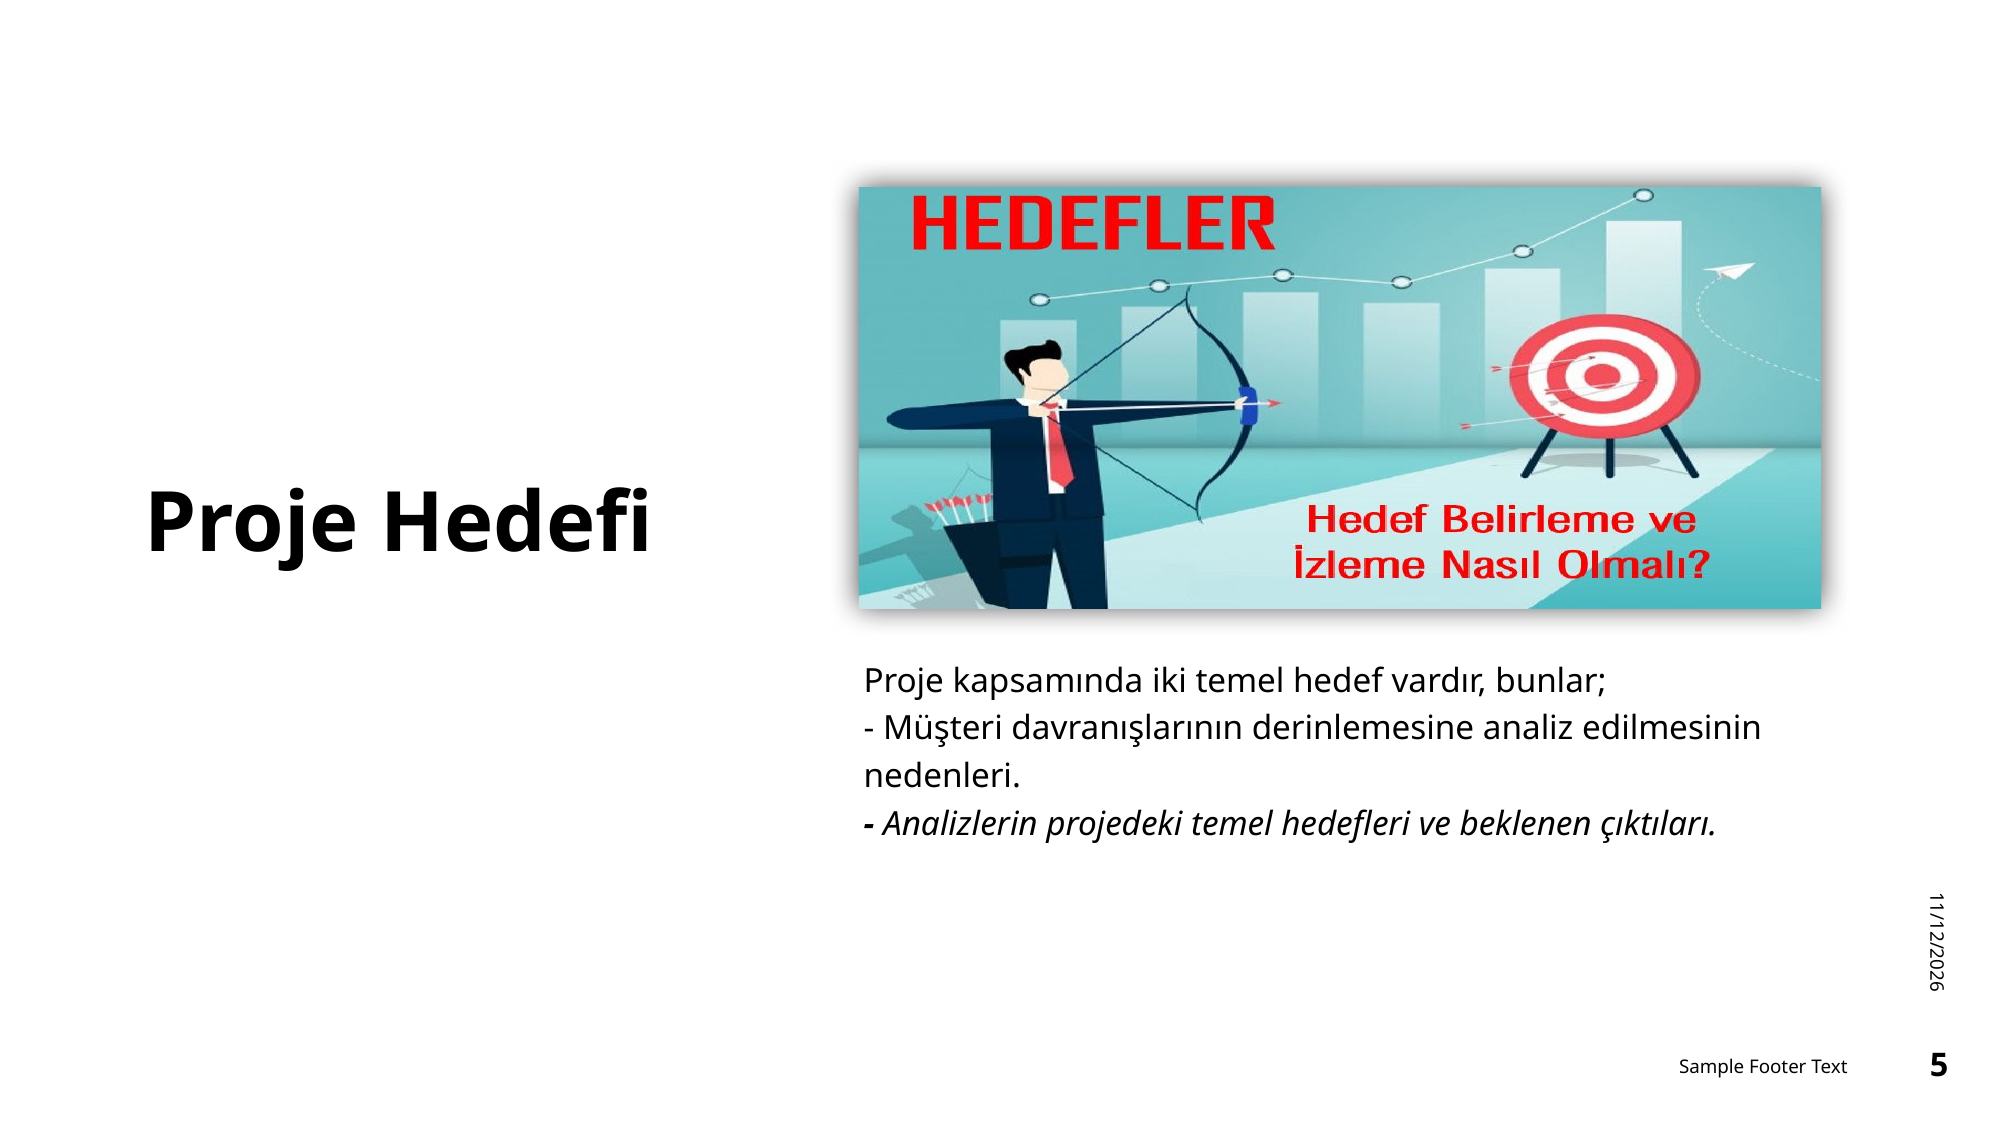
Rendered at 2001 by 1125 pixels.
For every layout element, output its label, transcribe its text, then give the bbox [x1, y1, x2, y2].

footer Sample Footer Text [1412, 1036, 1862, 1097]
picture [858, 187, 1822, 609]
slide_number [1906, 571, 1967, 1008]
slide_number 5 [1862, 1036, 1964, 1097]
list Proje kapsamında iki temel hedef vardır, bunlar; - Müşteri davranışlarının derinlemesine analiz edilmesinin nedenleri. - Analizlerin projedeki temel hedefleri ve beklenen çıktıları. [848, 643, 1822, 958]
title Proje Hedefi [129, 472, 724, 653]
